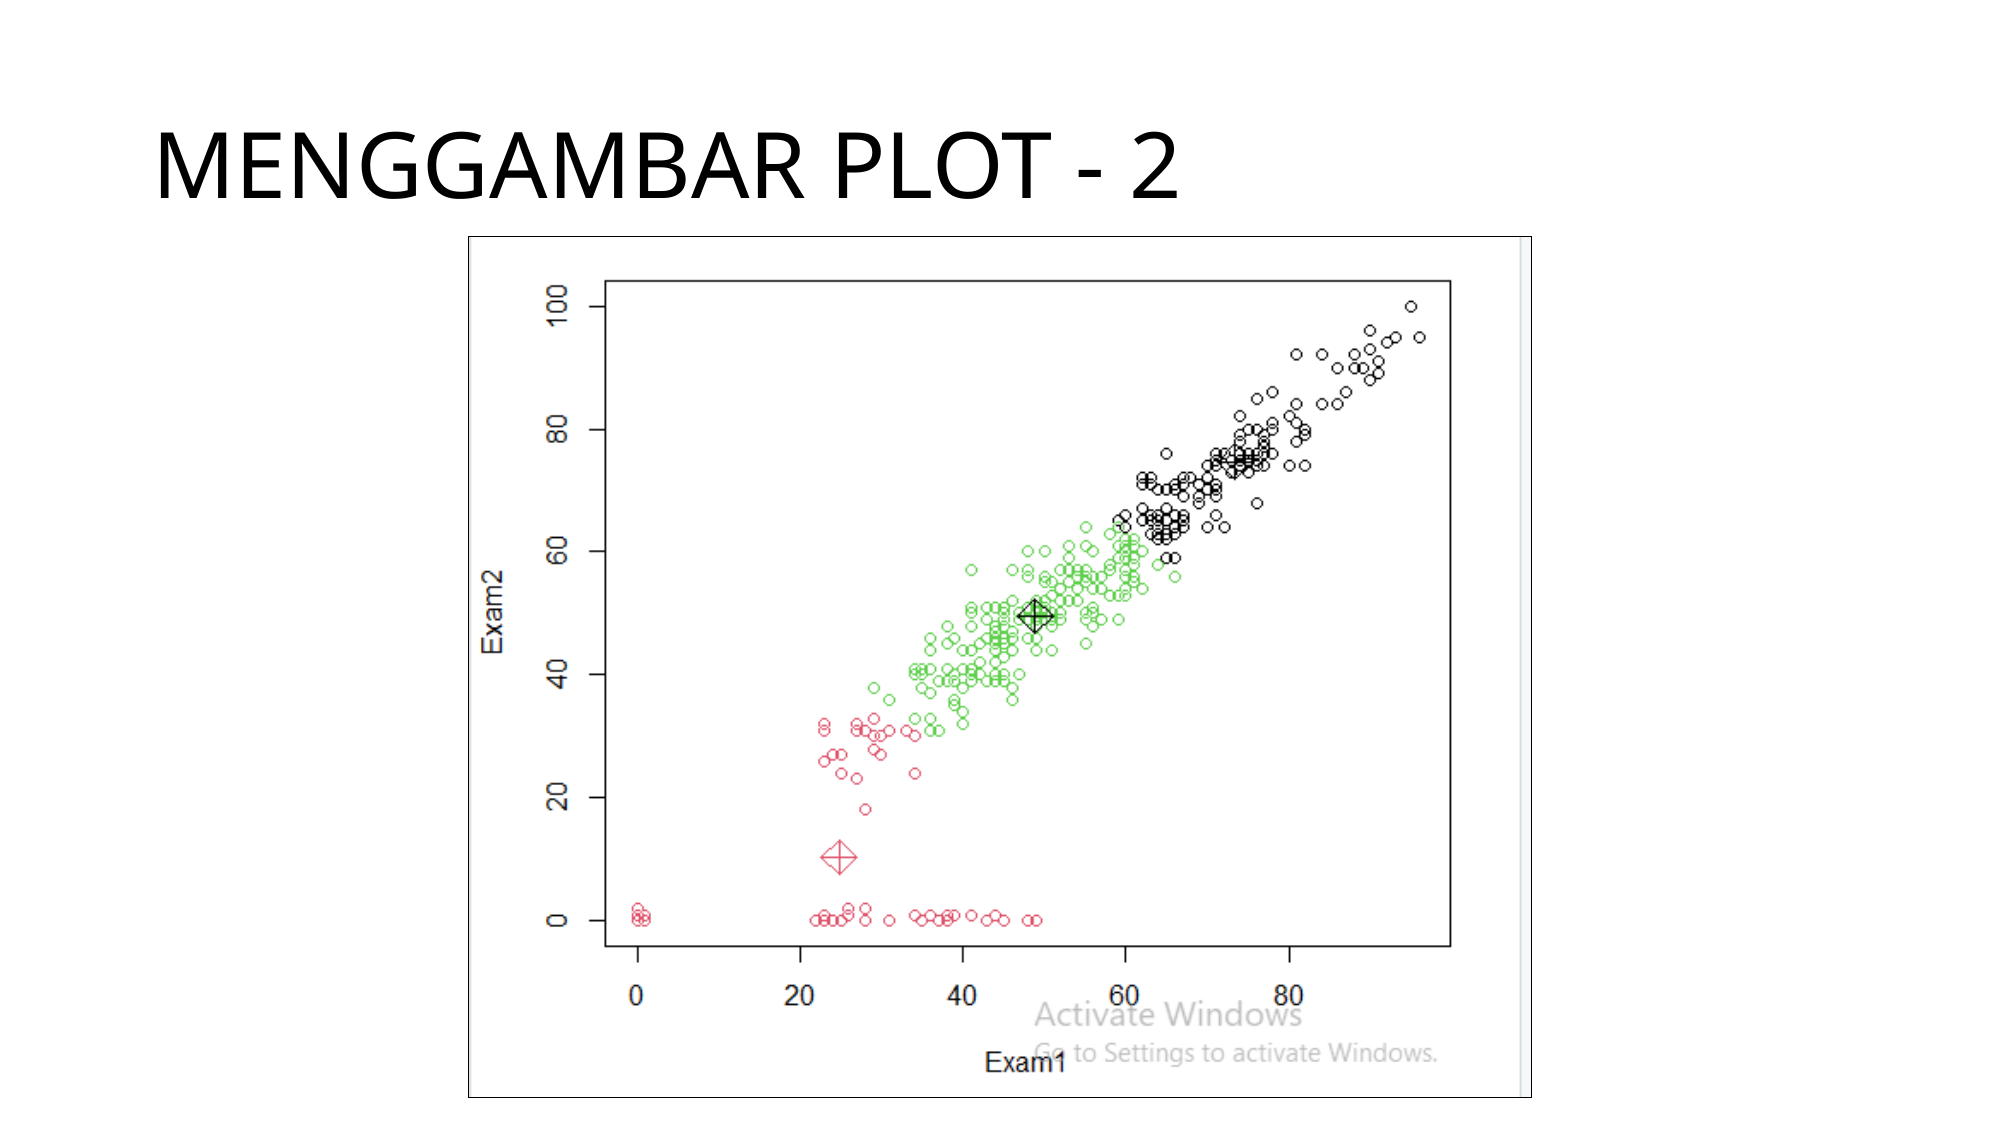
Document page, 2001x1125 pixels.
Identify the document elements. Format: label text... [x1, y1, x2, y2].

title MENGGAMBAR PLOT - 2 [137, 59, 1863, 278]
picture [468, 236, 1532, 1098]
